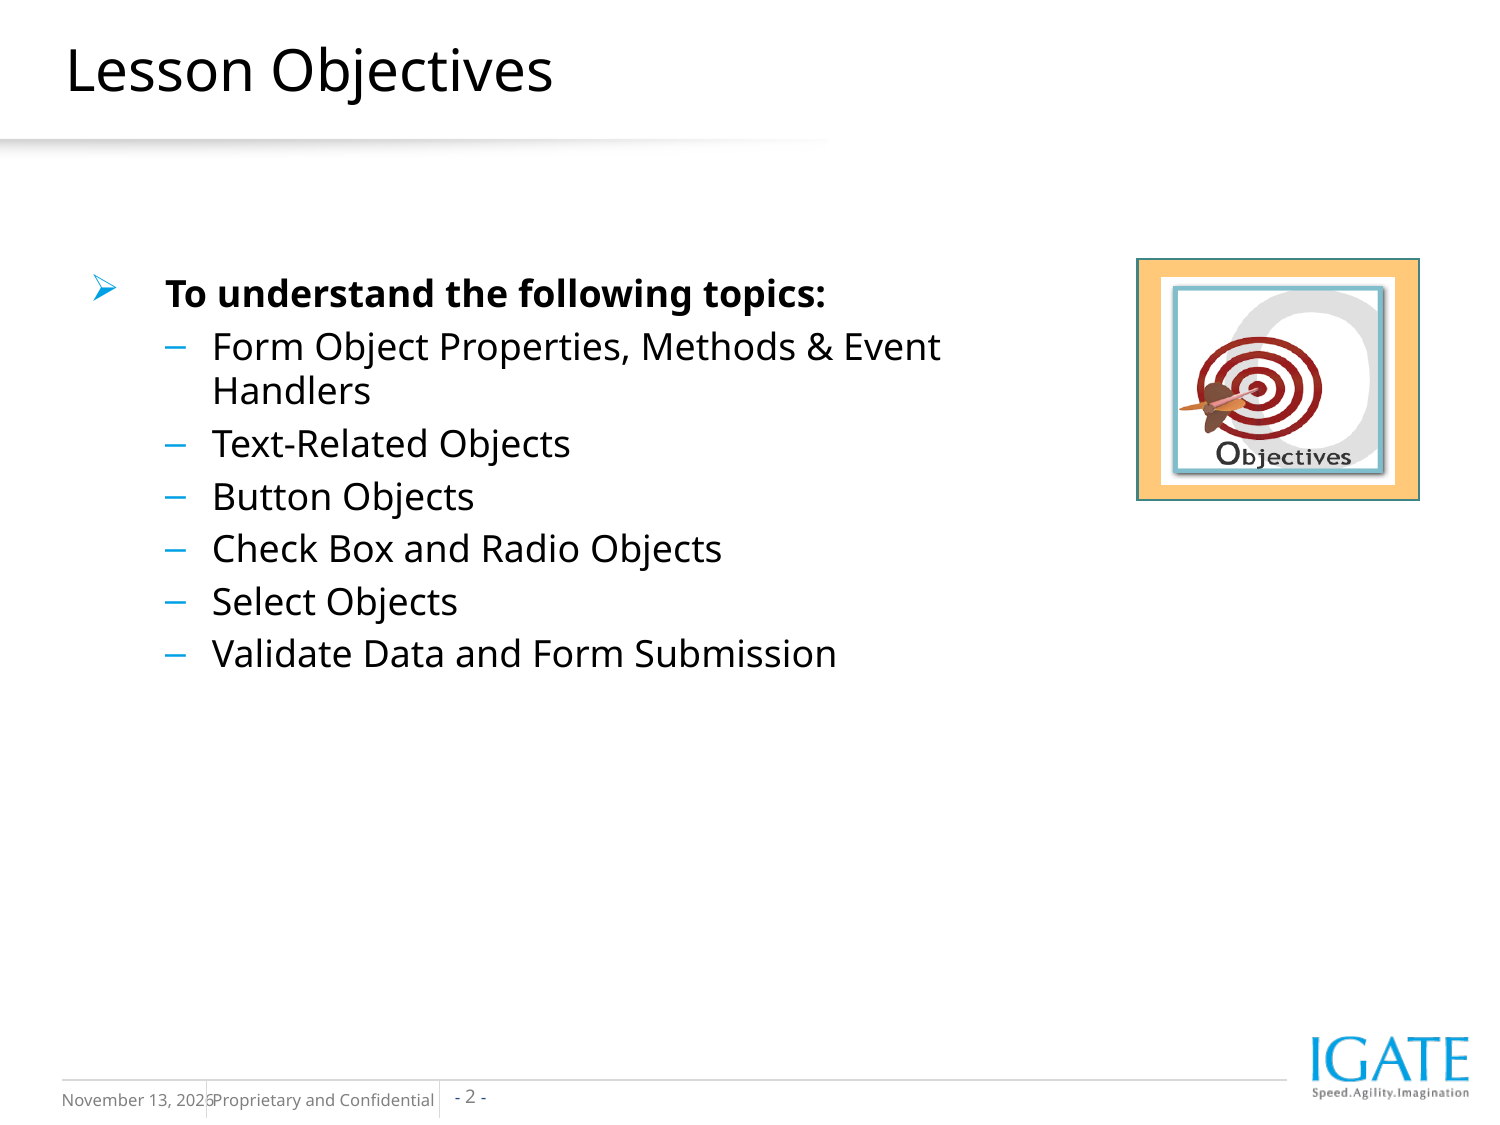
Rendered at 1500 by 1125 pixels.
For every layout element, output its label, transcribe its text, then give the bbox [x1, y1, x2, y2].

title Lesson Objectives [50, 3, 1400, 134]
picture [0, 112, 919, 174]
picture [1304, 1028, 1475, 1105]
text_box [1137, 258, 1420, 501]
list To understand the following topics: Form Object Properties, Methods & Event Handlers Text-Related Objects Button Objects Check Box and Radio Objects Select Objects Validate Data and Form Submission [75, 262, 1100, 838]
